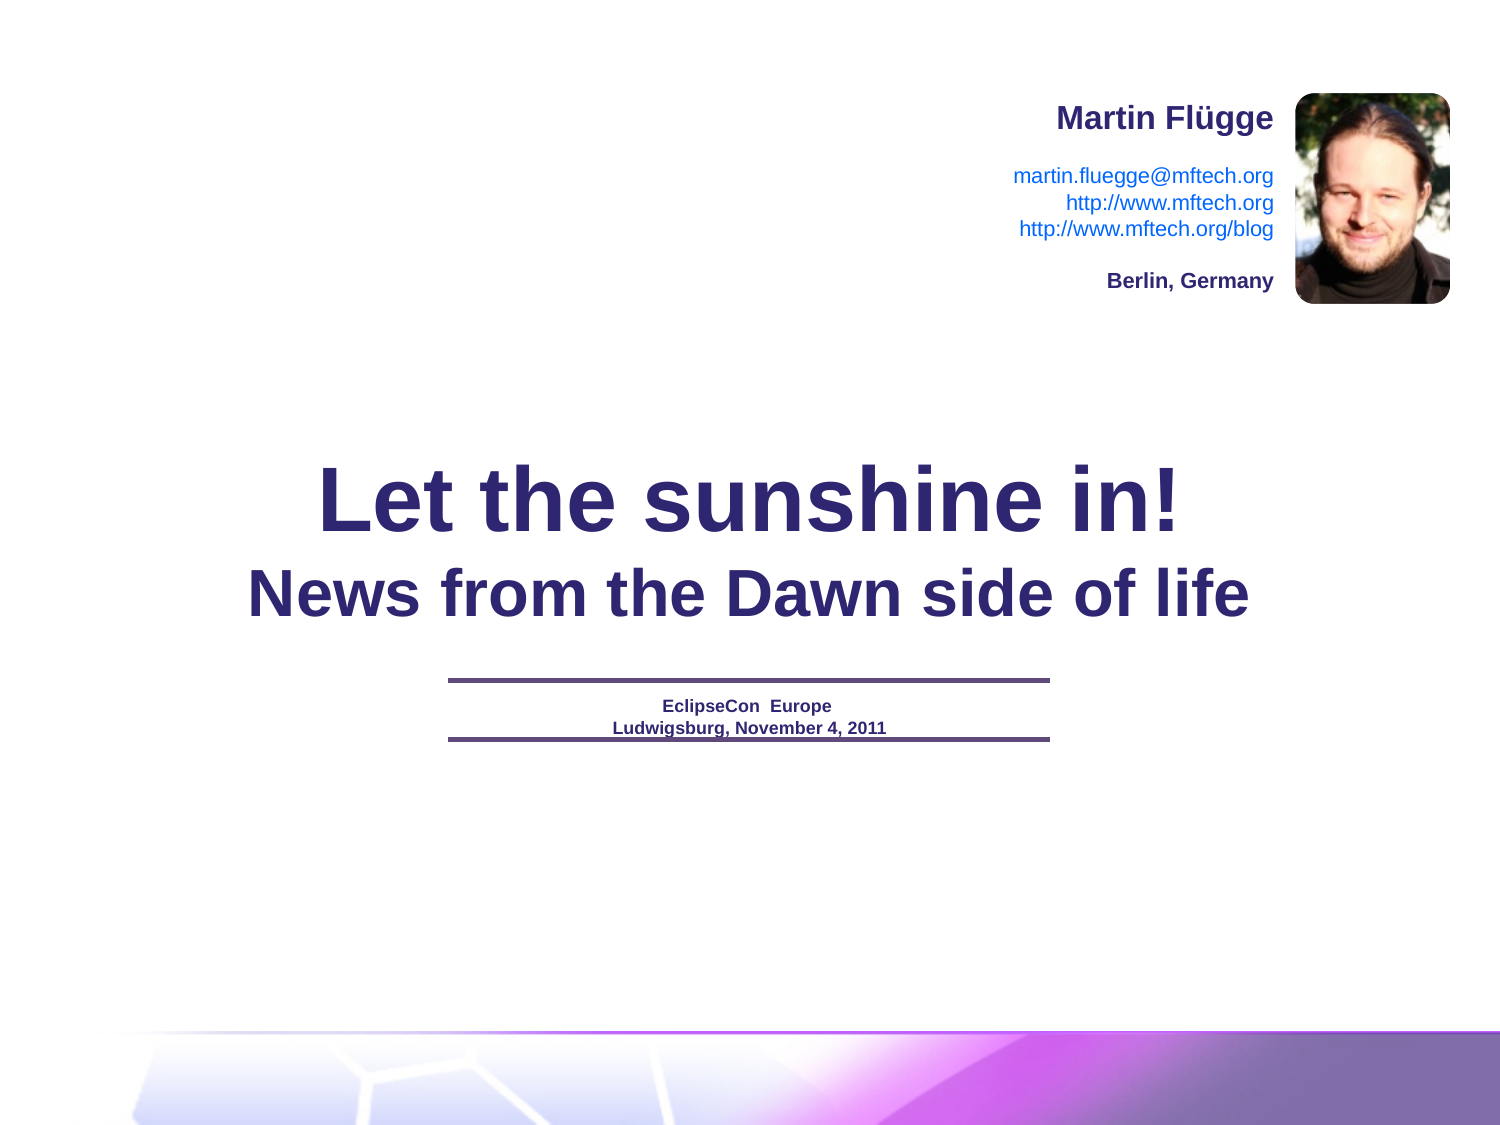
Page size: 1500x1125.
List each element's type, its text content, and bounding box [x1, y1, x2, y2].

text_box Martin Flügge martin.fluegge@mftech.org http://www.mftech.org http://www.mftech.org/blog Berlin, Germany [878, 88, 1279, 301]
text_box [1284, 82, 1461, 315]
text_box EclipseCon Europe Ludwigsburg, November 4, 2011 [433, 687, 1067, 747]
title Let the sunshine in! News from the Dawn side of life [0, 302, 1500, 767]
picture [0, 1031, 1500, 1125]
